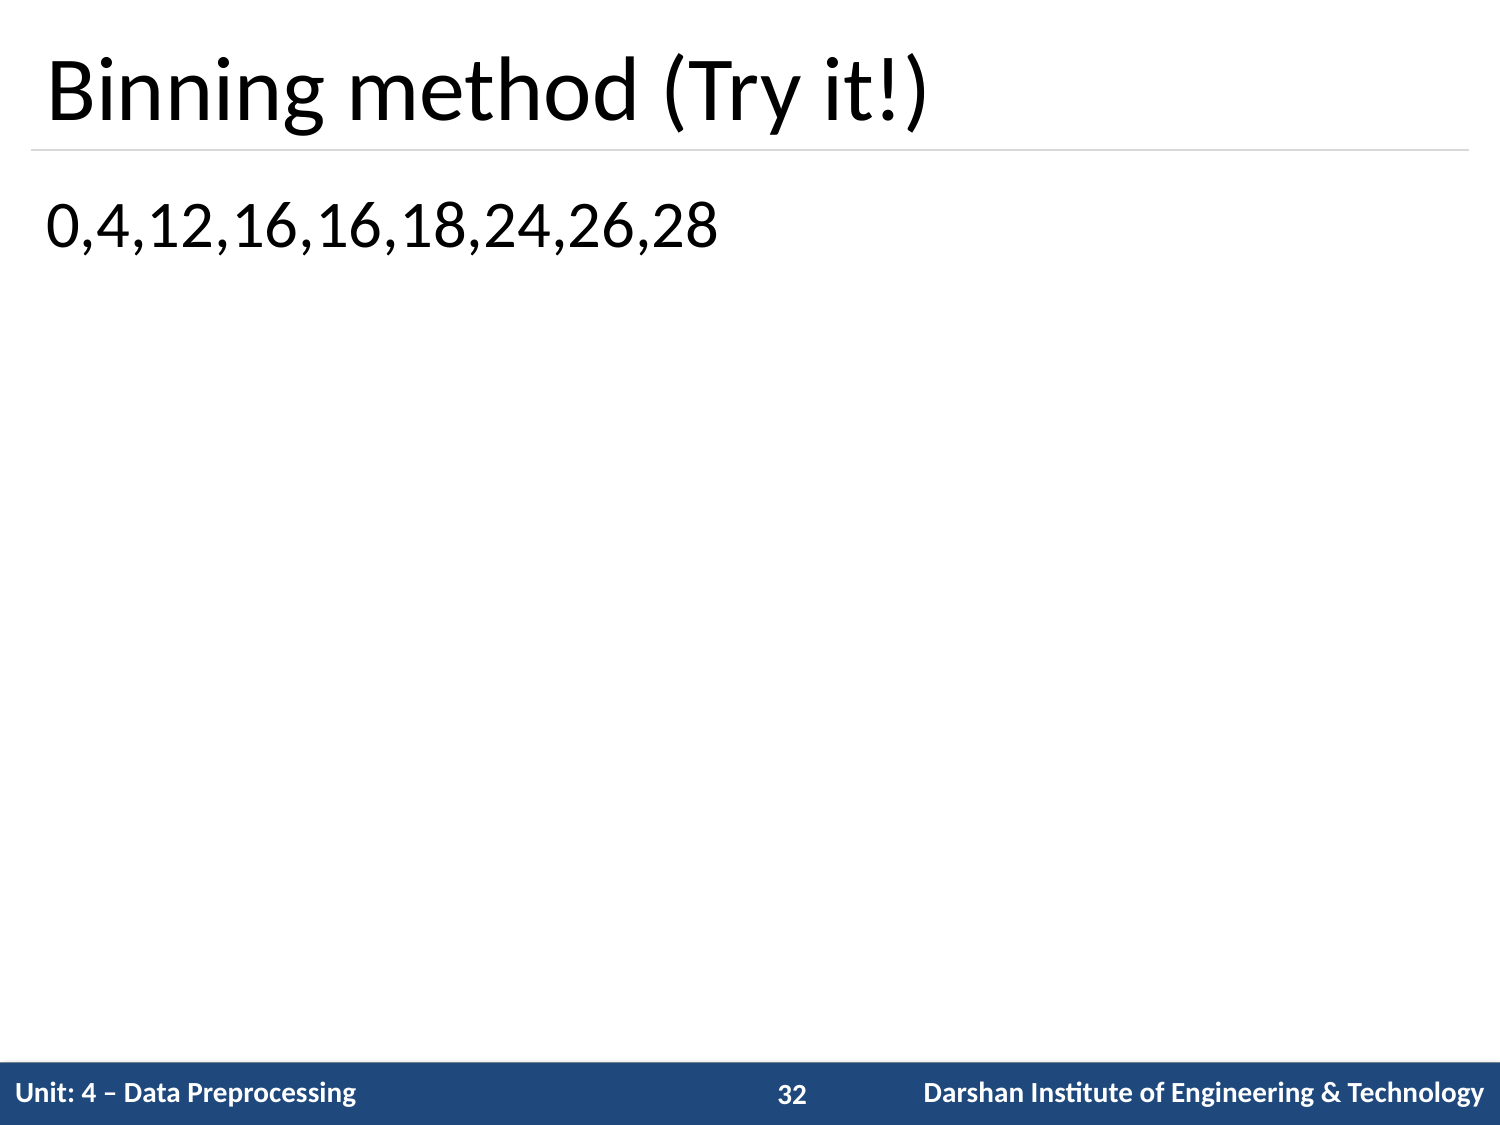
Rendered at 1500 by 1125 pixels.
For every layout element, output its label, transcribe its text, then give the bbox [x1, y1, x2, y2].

list 0,4,12,16,16,18,24,26,28 [31, 162, 1469, 1038]
title Binning method (Try it!) [31, 17, 1469, 150]
